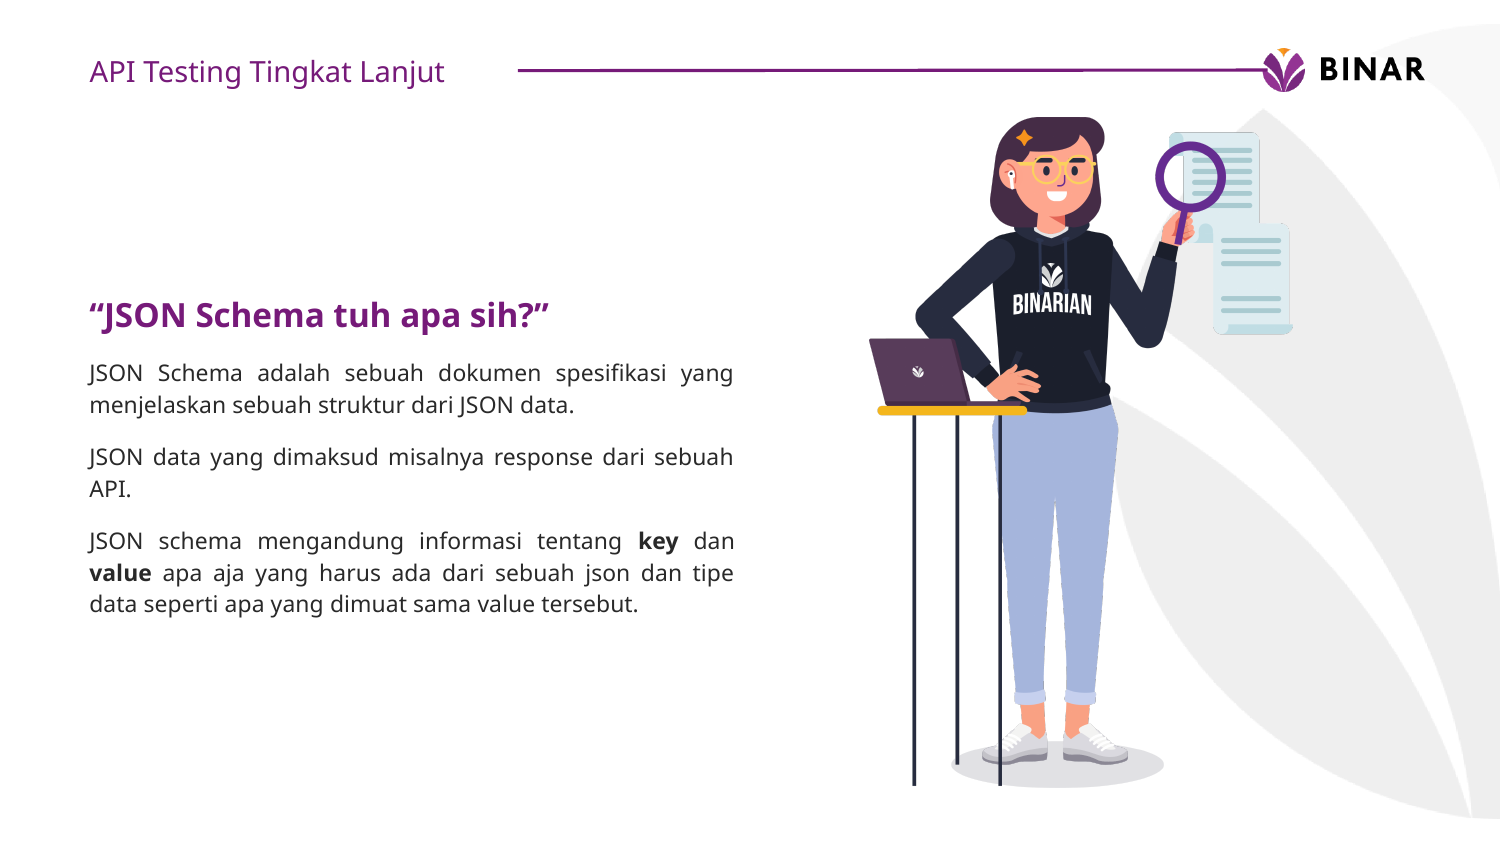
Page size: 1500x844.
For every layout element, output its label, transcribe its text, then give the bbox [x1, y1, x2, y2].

text_box API Testing Tingkat Lanjut [74, 23, 518, 118]
picture [868, 24, 1500, 819]
text_box “JSON Schema tuh apa sih?” JSON Schema adalah sebuah dokumen spesifikasi yang menjelaskan sebuah struktur dari JSON data. JSON data yang dimaksud misalnya response dari sebuah API. JSON schema mengandung informasi tentang key dan value apa aja yang harus ada dari sebuah json dan tipe data seperti apa yang dimuat sama value tersebut. [74, 117, 750, 788]
